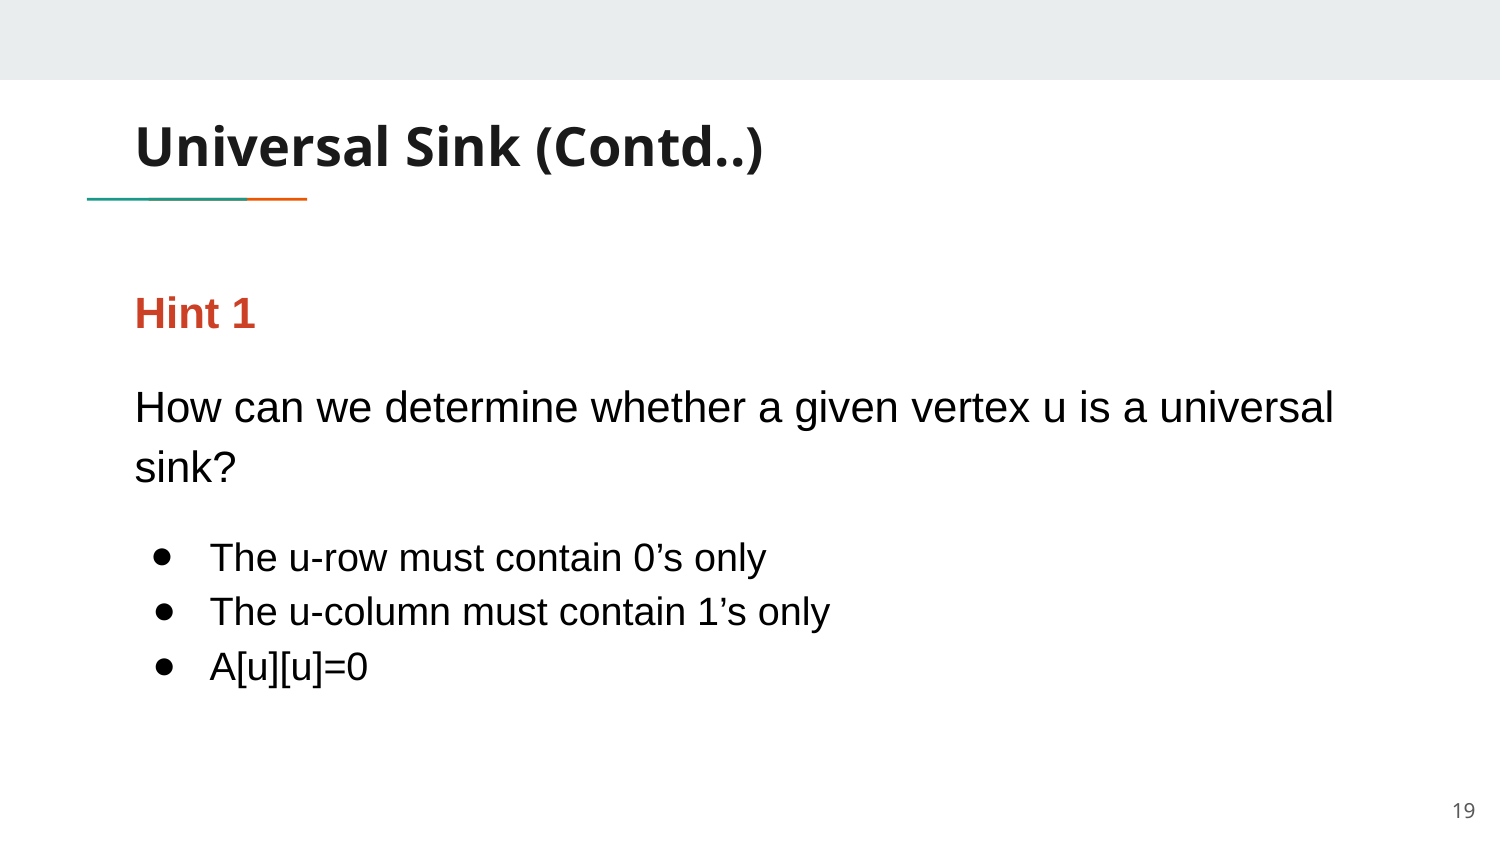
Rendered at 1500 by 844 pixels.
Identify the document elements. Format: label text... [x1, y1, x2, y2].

slide_number ‹#› [1400, 779, 1491, 844]
list Hint 1 How can we determine whether a given vertex u is a universal sink? The u-row must contain 0’s only The u-column must contain 1’s only A[u][u]=0 [119, 261, 1381, 633]
title Universal Sink (Contd..) [119, 96, 1381, 185]
